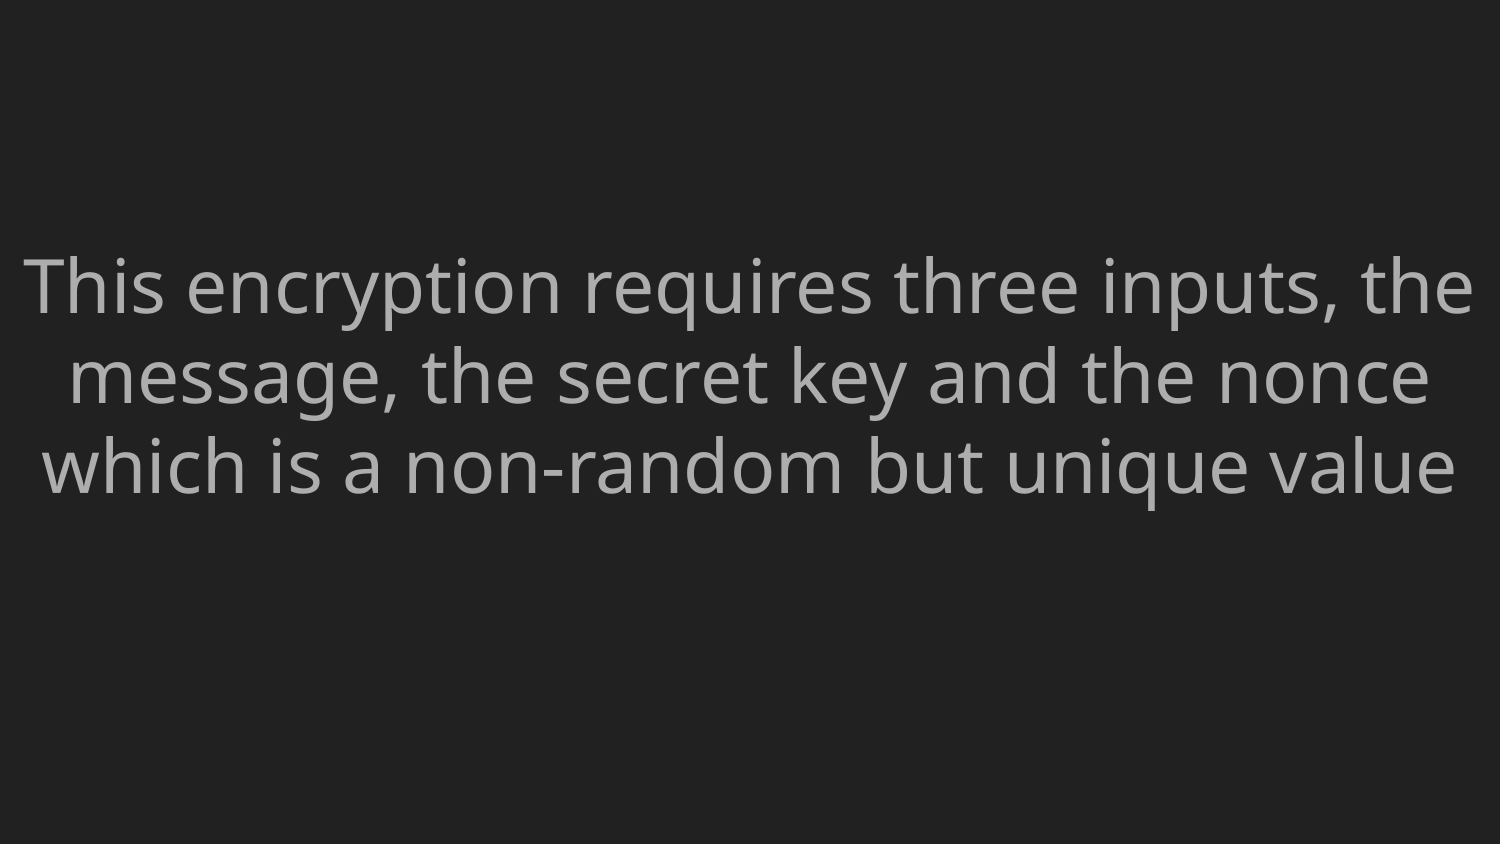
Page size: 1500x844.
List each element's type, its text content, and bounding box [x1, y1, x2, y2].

text_box This encryption requires three inputs, the message, the secret key and the nonce which is a non-random but unique value [0, 223, 1500, 621]
